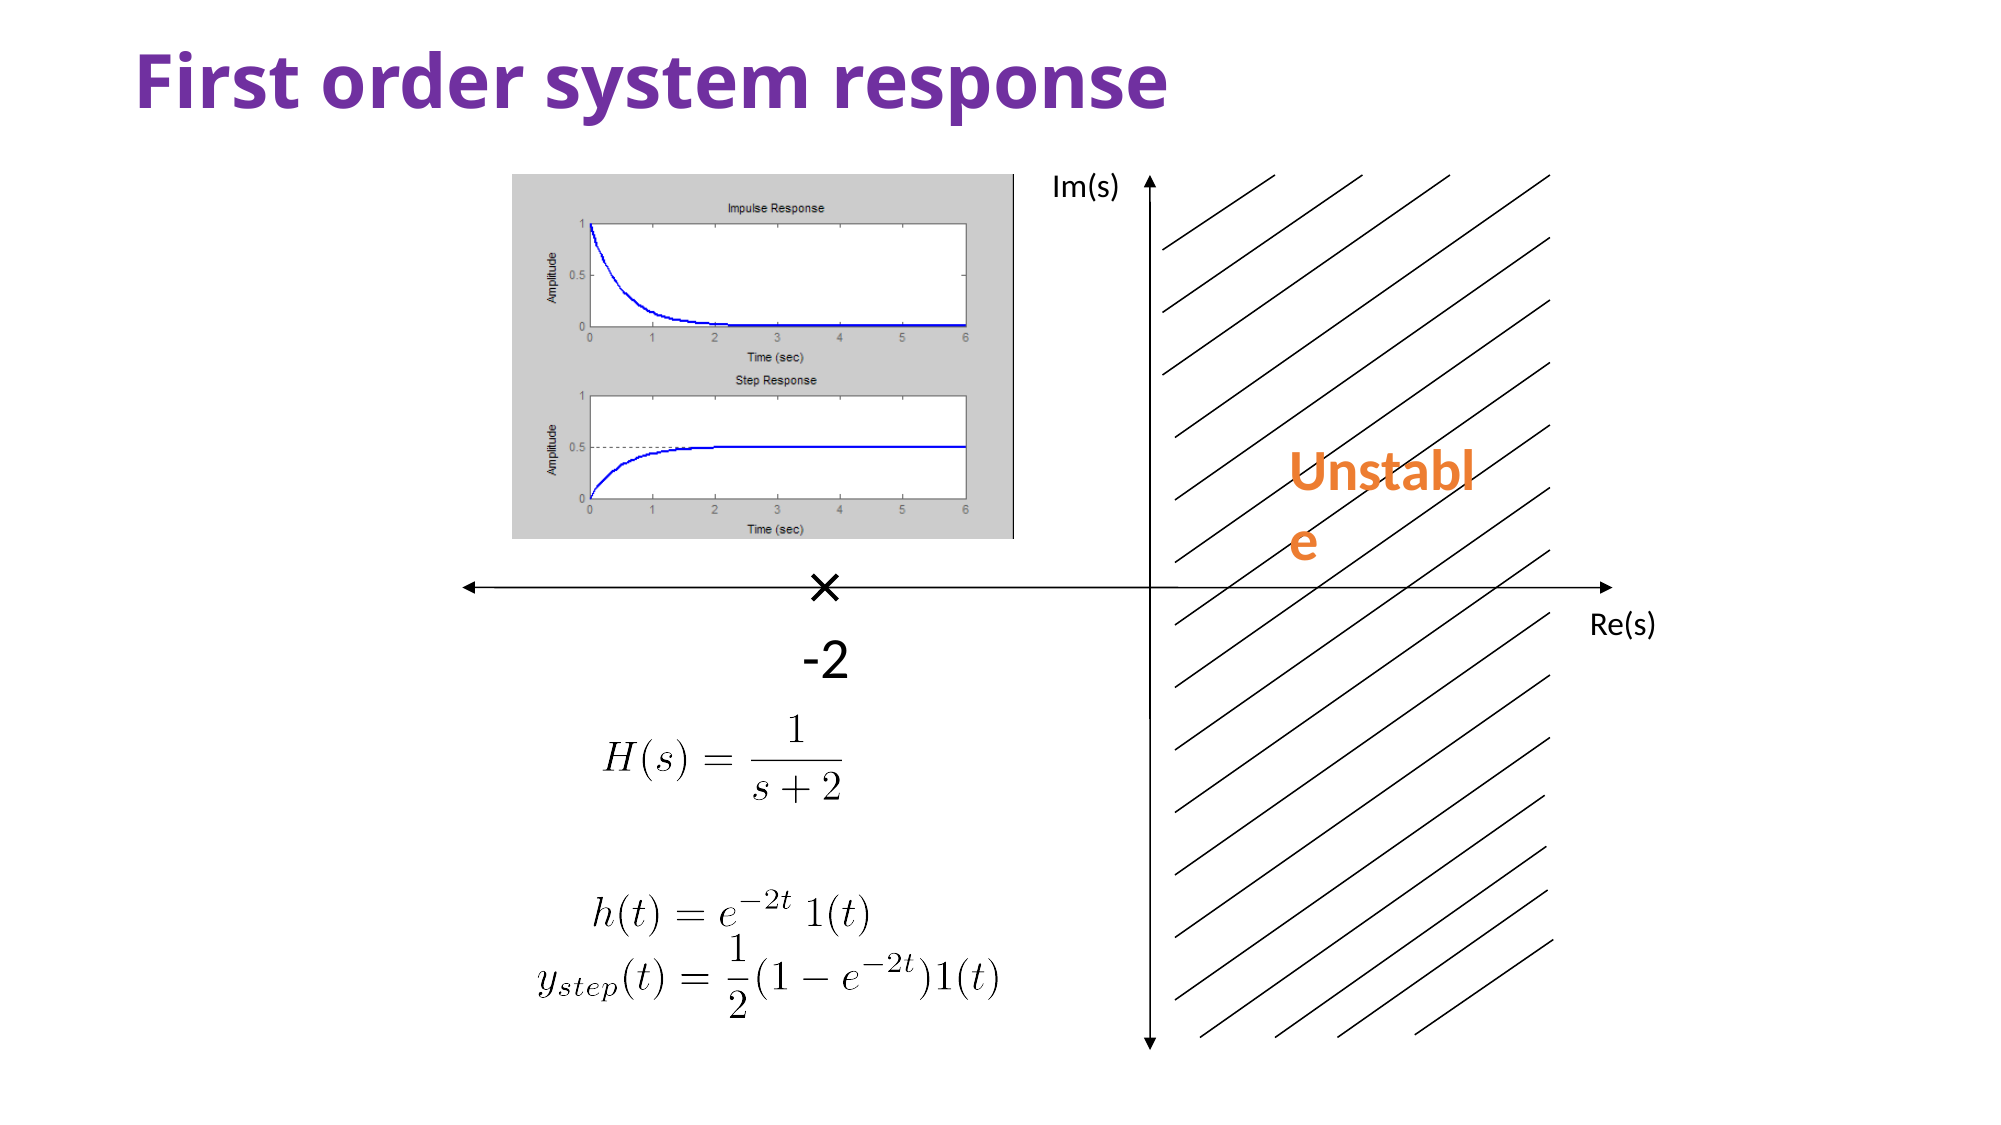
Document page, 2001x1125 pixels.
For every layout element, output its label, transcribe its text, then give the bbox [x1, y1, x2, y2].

picture [537, 885, 1000, 1019]
picture [512, 174, 1014, 540]
picture [599, 712, 842, 805]
text_box [462, 581, 812, 594]
text_box Unstable [1274, 424, 1513, 580]
title First order system response [118, 30, 1844, 138]
text_box Re(s) [1574, 594, 1725, 650]
text_box Im(s) [1037, 157, 1188, 212]
text_box [1143, 588, 1157, 1051]
text_box -2 [787, 612, 888, 698]
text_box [812, 574, 838, 600]
text_box [1498, 581, 1613, 594]
